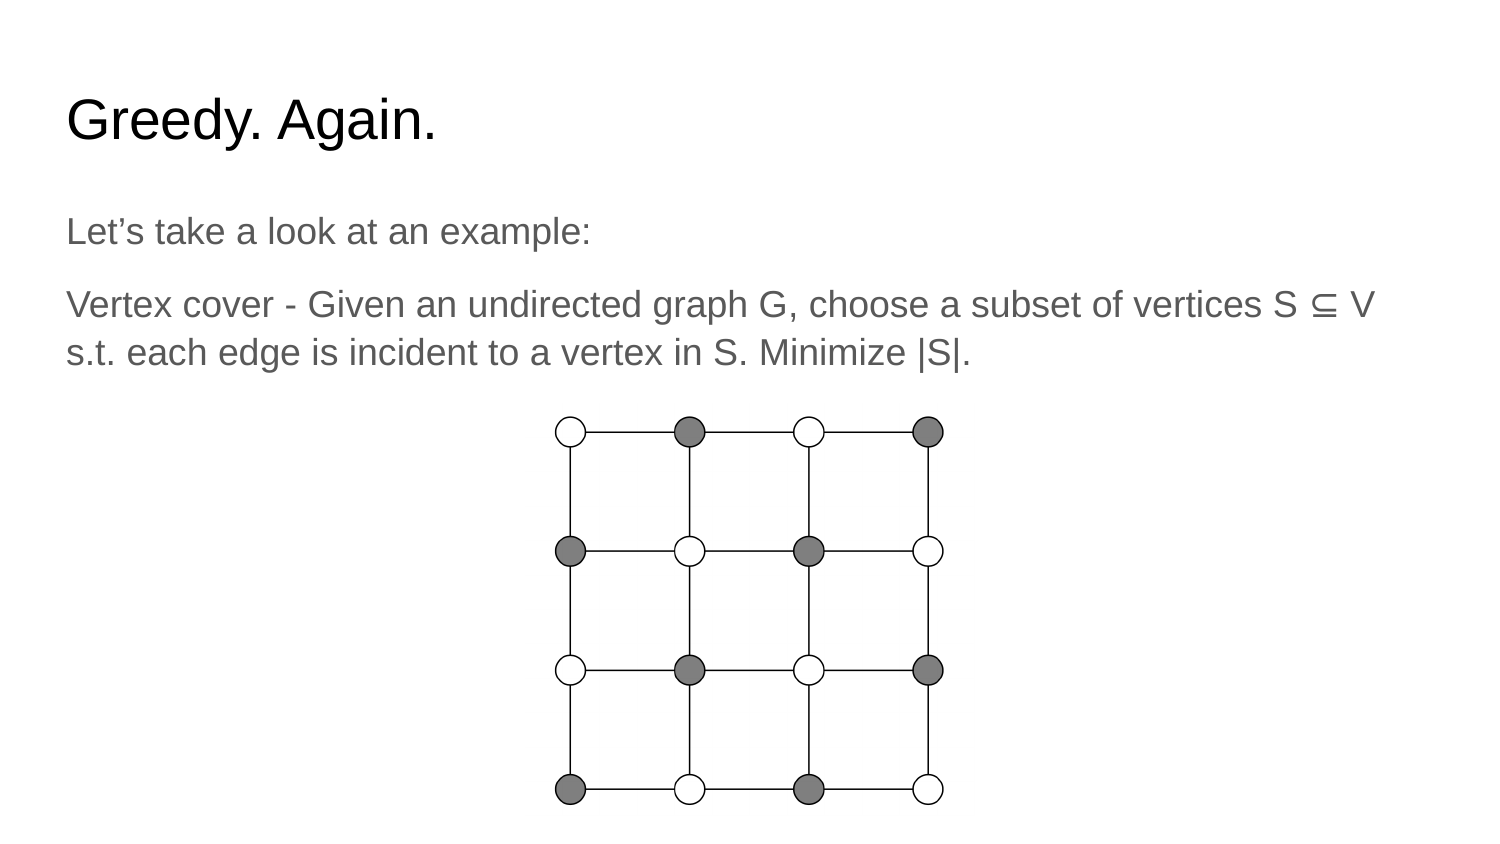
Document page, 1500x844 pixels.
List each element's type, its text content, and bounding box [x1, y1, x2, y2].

title Greedy. Again. [51, 72, 1449, 167]
list Let’s take a look at an example: Vertex cover - Given an undirected graph G, choose a subset of vertices S ⊆ V s.t. each edge is incident to a vertex in S. Minimize |S|. [51, 189, 1449, 750]
picture [525, 403, 975, 817]
